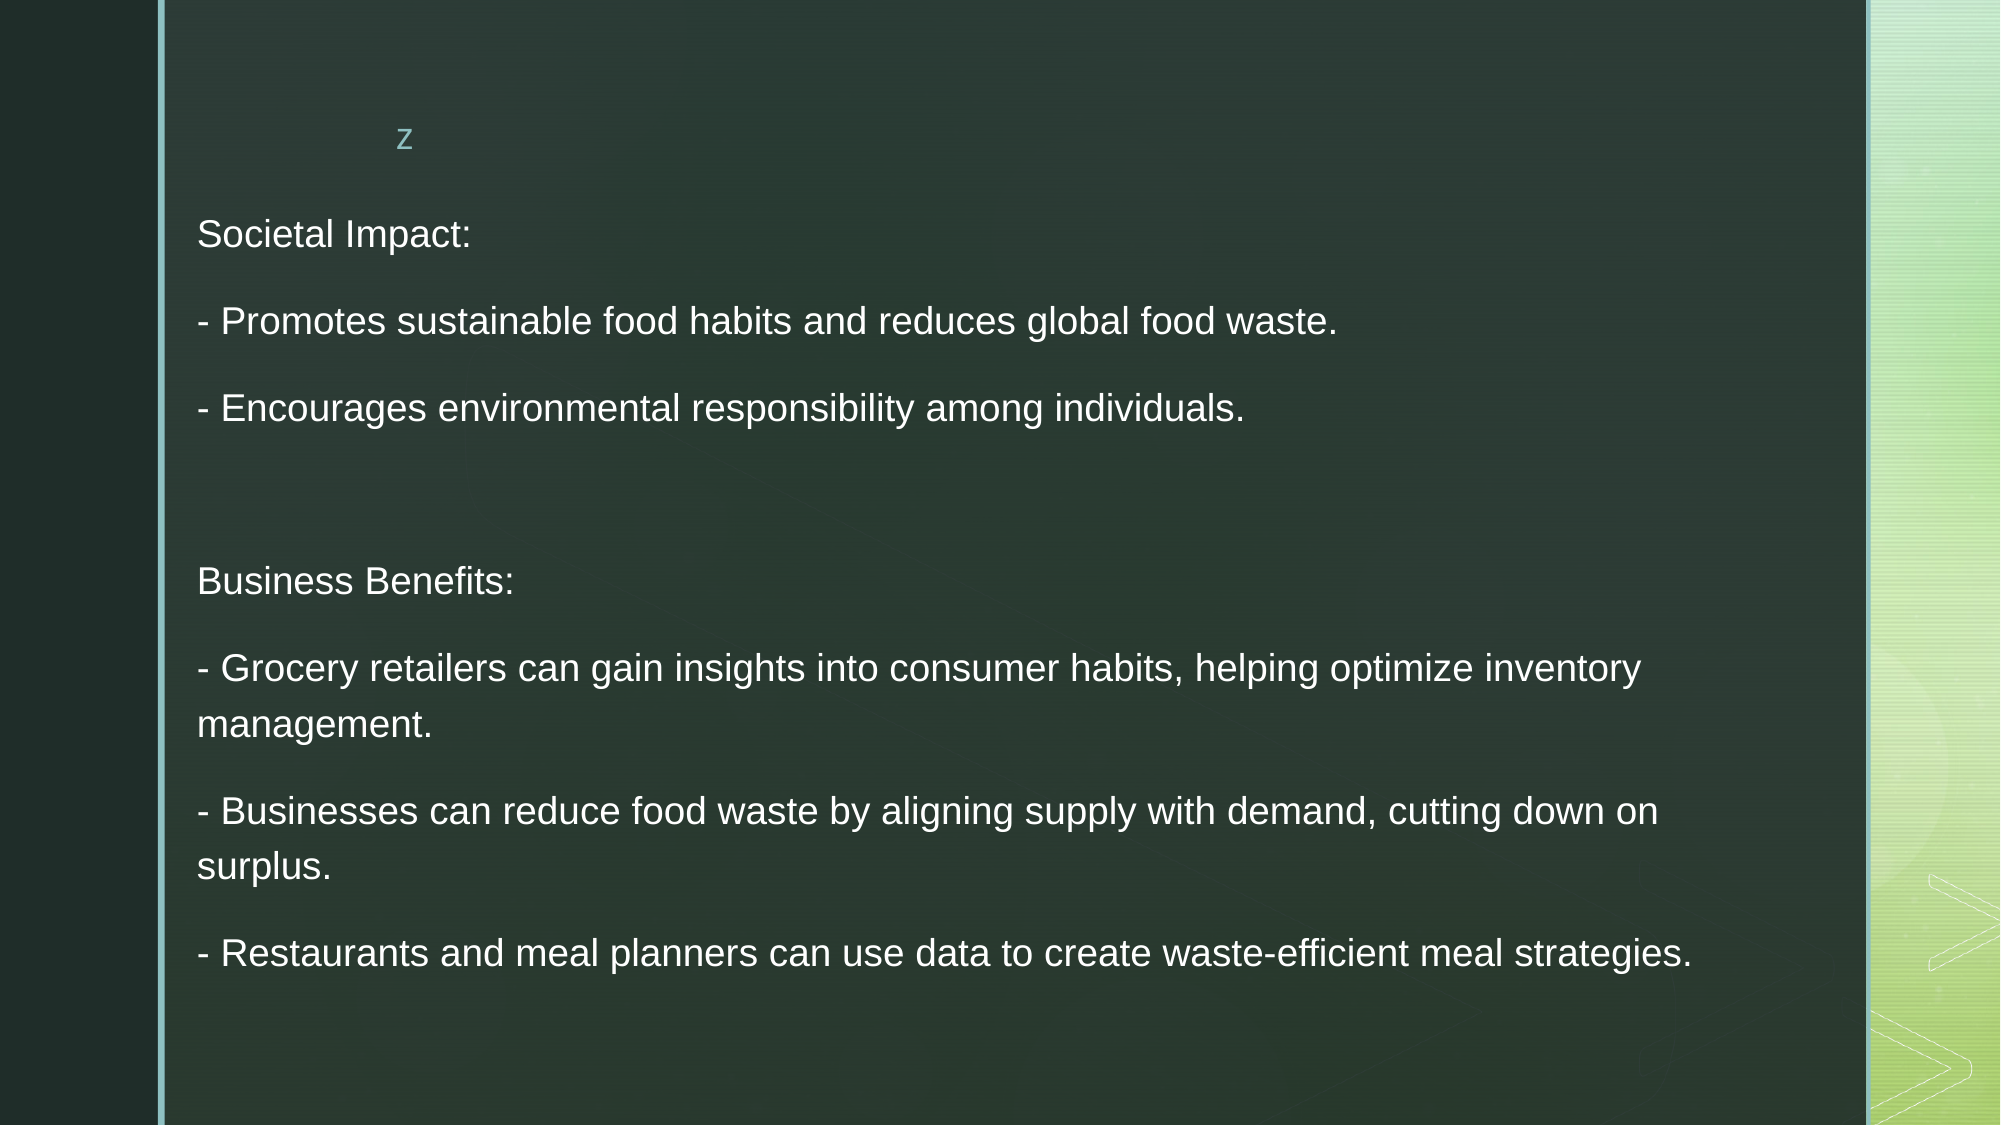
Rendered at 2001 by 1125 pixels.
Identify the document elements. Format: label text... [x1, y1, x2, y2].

list Societal Impact: - Promotes sustainable food habits and reduces global food waste. - Encourages environmental responsibility among individuals. Business Benefits: - Grocery retailers can gain insights into consumer habits, helping optimize inventory management. - Businesses can reduce food waste by aligning supply with demand, cutting down on surplus. - Restaurants and meal planners can use data to create waste-efficient meal strategies. [181, 114, 1734, 993]
picture [1871, 0, 2001, 1125]
